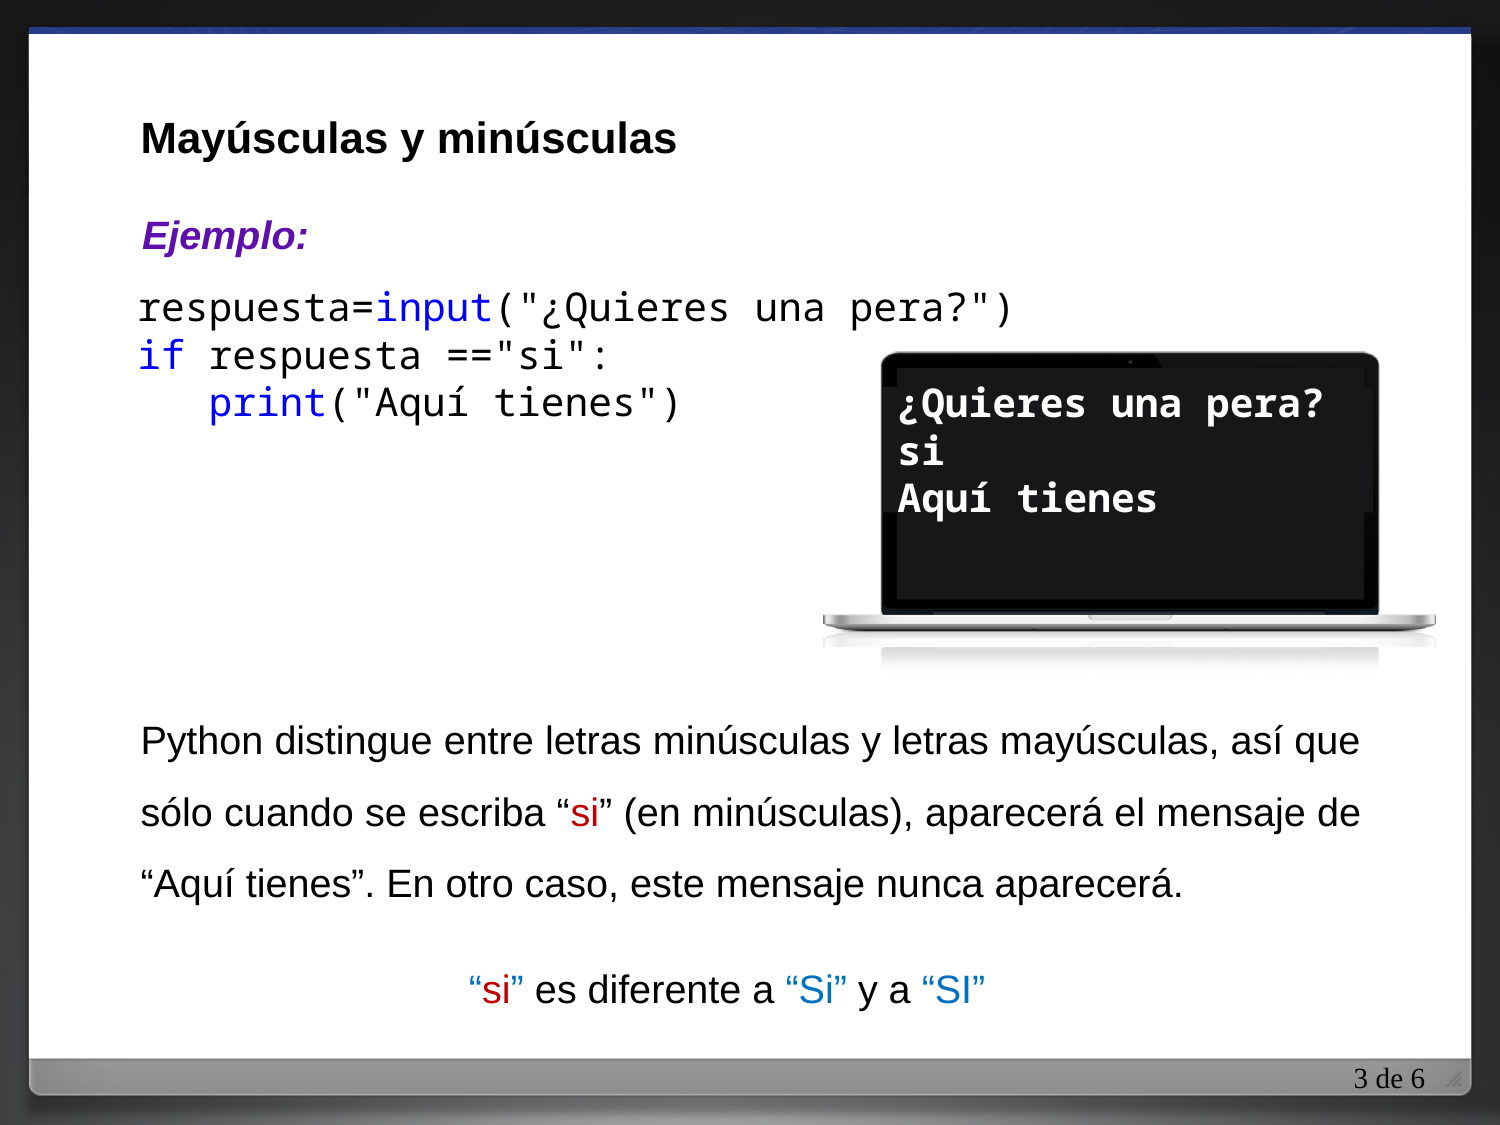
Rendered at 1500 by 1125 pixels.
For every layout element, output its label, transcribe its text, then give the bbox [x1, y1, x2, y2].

text_box “si” es diferente a “Si” y a “SI” [454, 933, 1012, 1020]
text_box Python distingue entre letras minúsculas y letras mayúsculas, así que sólo cuando se escriba “si” (en minúsculas), aparecerá el mensaje de “Aquí tienes”. En otro caso, este mensaje nunca aparecerá. [125, 684, 1377, 913]
text_box respuesta=input("¿Quieres una pera?") if respuesta =="si": print("Aquí tienes") [122, 274, 1031, 432]
text_box Ejemplo: [127, 178, 455, 265]
picture [0, 0, 1500, 1125]
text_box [822, 342, 1436, 687]
text_box 3 de 6 [1338, 1052, 1442, 1125]
text_box Mayúsculas y minúsculas [125, 76, 1377, 170]
